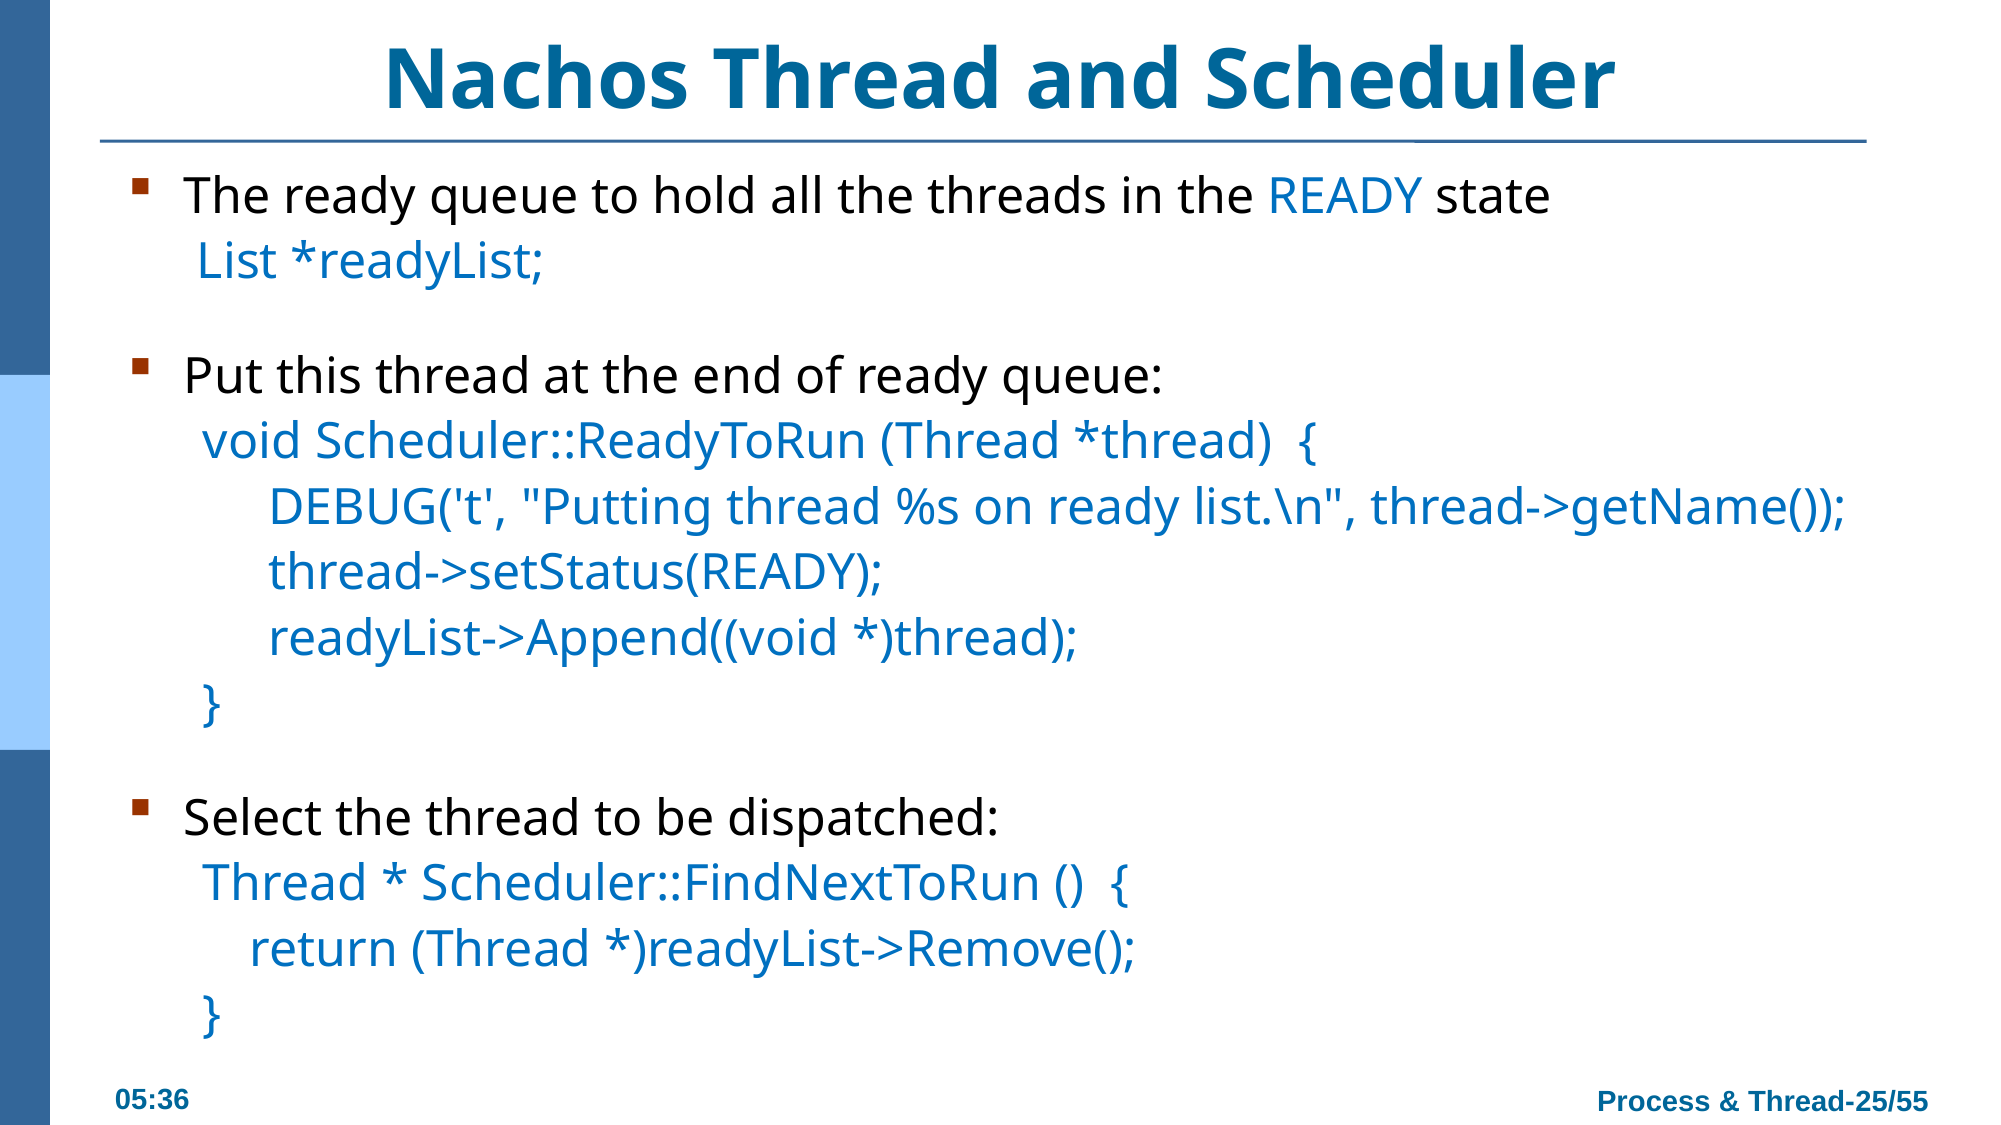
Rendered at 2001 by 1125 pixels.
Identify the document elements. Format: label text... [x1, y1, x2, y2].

list The ready queue to hold all the threads in the READY state List *readyList; Put this thread at the end of ready queue: void Scheduler::ReadyToRun (Thread *thread) { DEBUG('t', "Putting thread %s on ready list.\n", thread->getName()); thread->setStatus(READY); readyList->Append((void *)thread); } Select the thread to be dispatched: Thread * Scheduler::FindNextToRun () { return (Thread *)readyList->Remove(); } [112, 167, 1913, 927]
title Nachos Thread and Scheduler [99, 38, 1900, 133]
